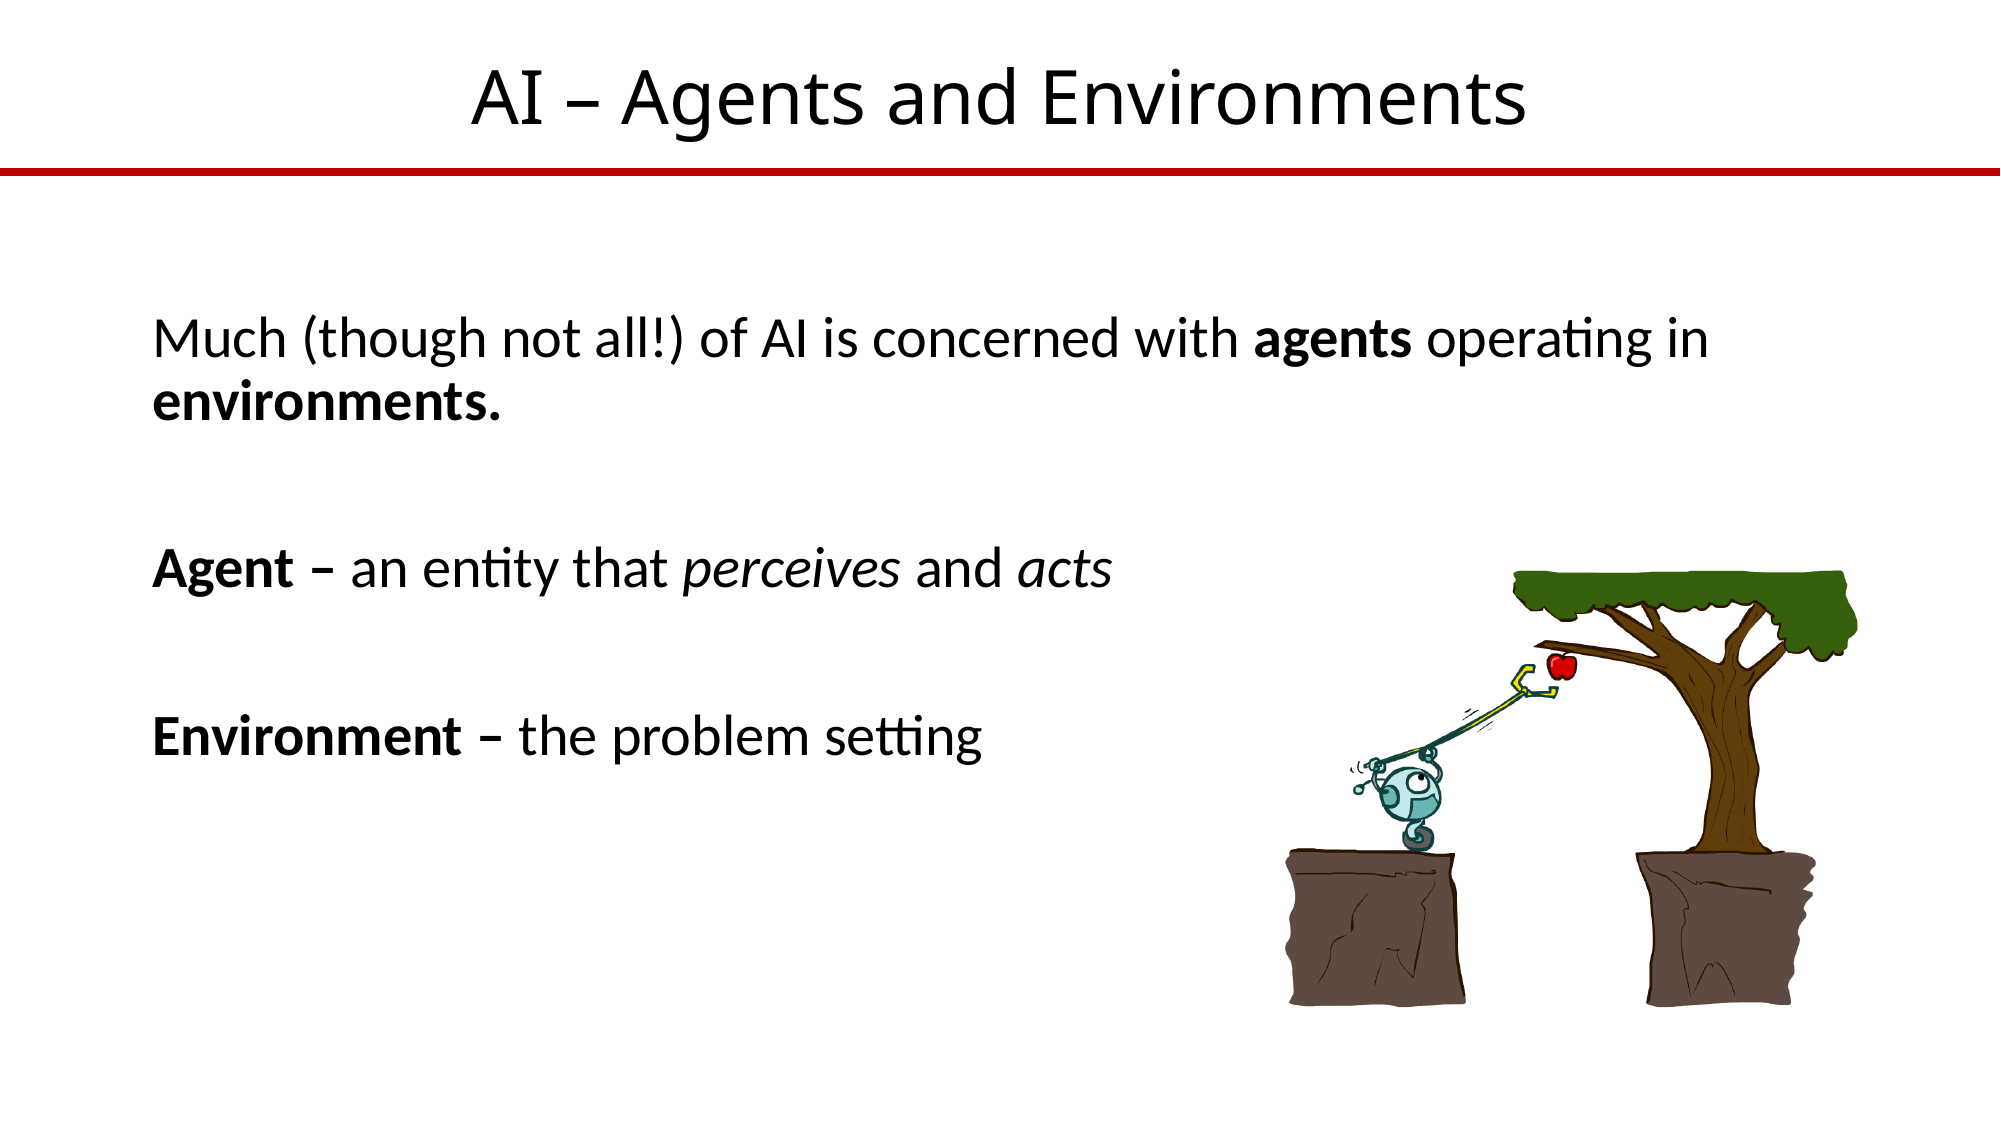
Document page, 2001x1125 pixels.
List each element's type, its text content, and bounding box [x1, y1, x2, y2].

title AI – Agents and Environments [137, 50, 1863, 150]
list Much (though not all!) of AI is concerned with agents operating in environments. Agent – an entity that perceives and acts Environment – the problem setting [137, 299, 1863, 1014]
picture [1276, 564, 1863, 1014]
